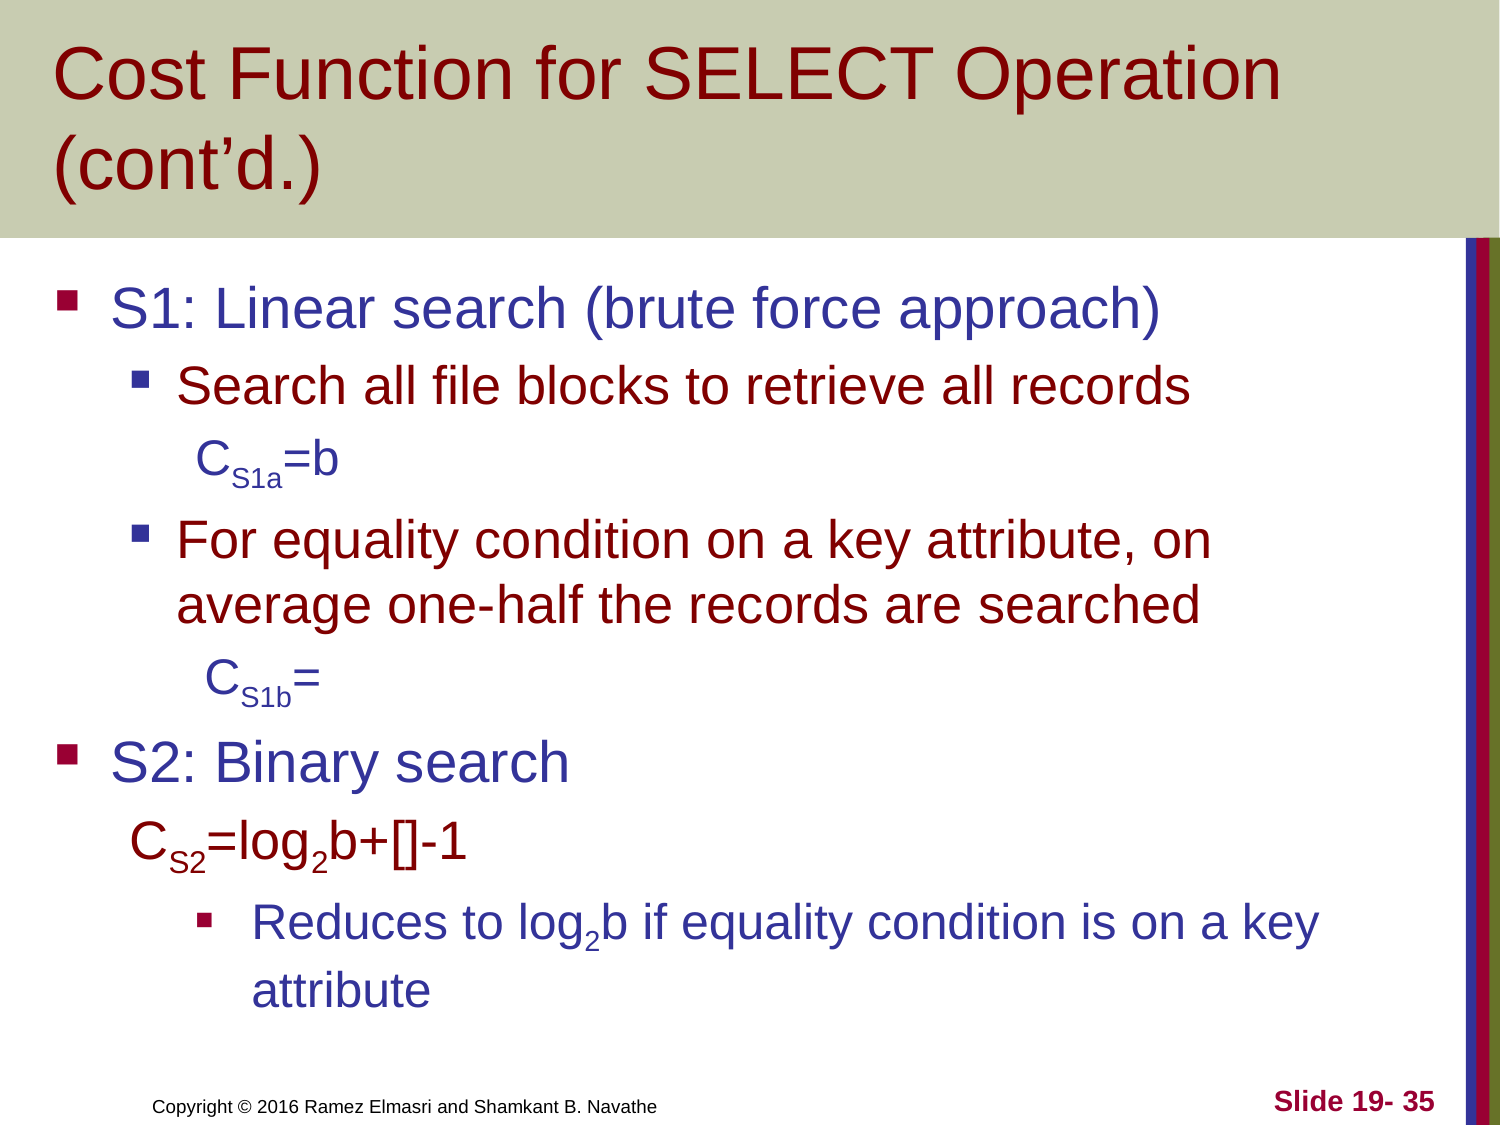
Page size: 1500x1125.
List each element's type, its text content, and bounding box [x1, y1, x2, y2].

title Cost Function for SELECT Operation (cont’d.) [37, 49, 1317, 213]
slide_number Slide 19- 35 [1137, 1049, 1451, 1125]
